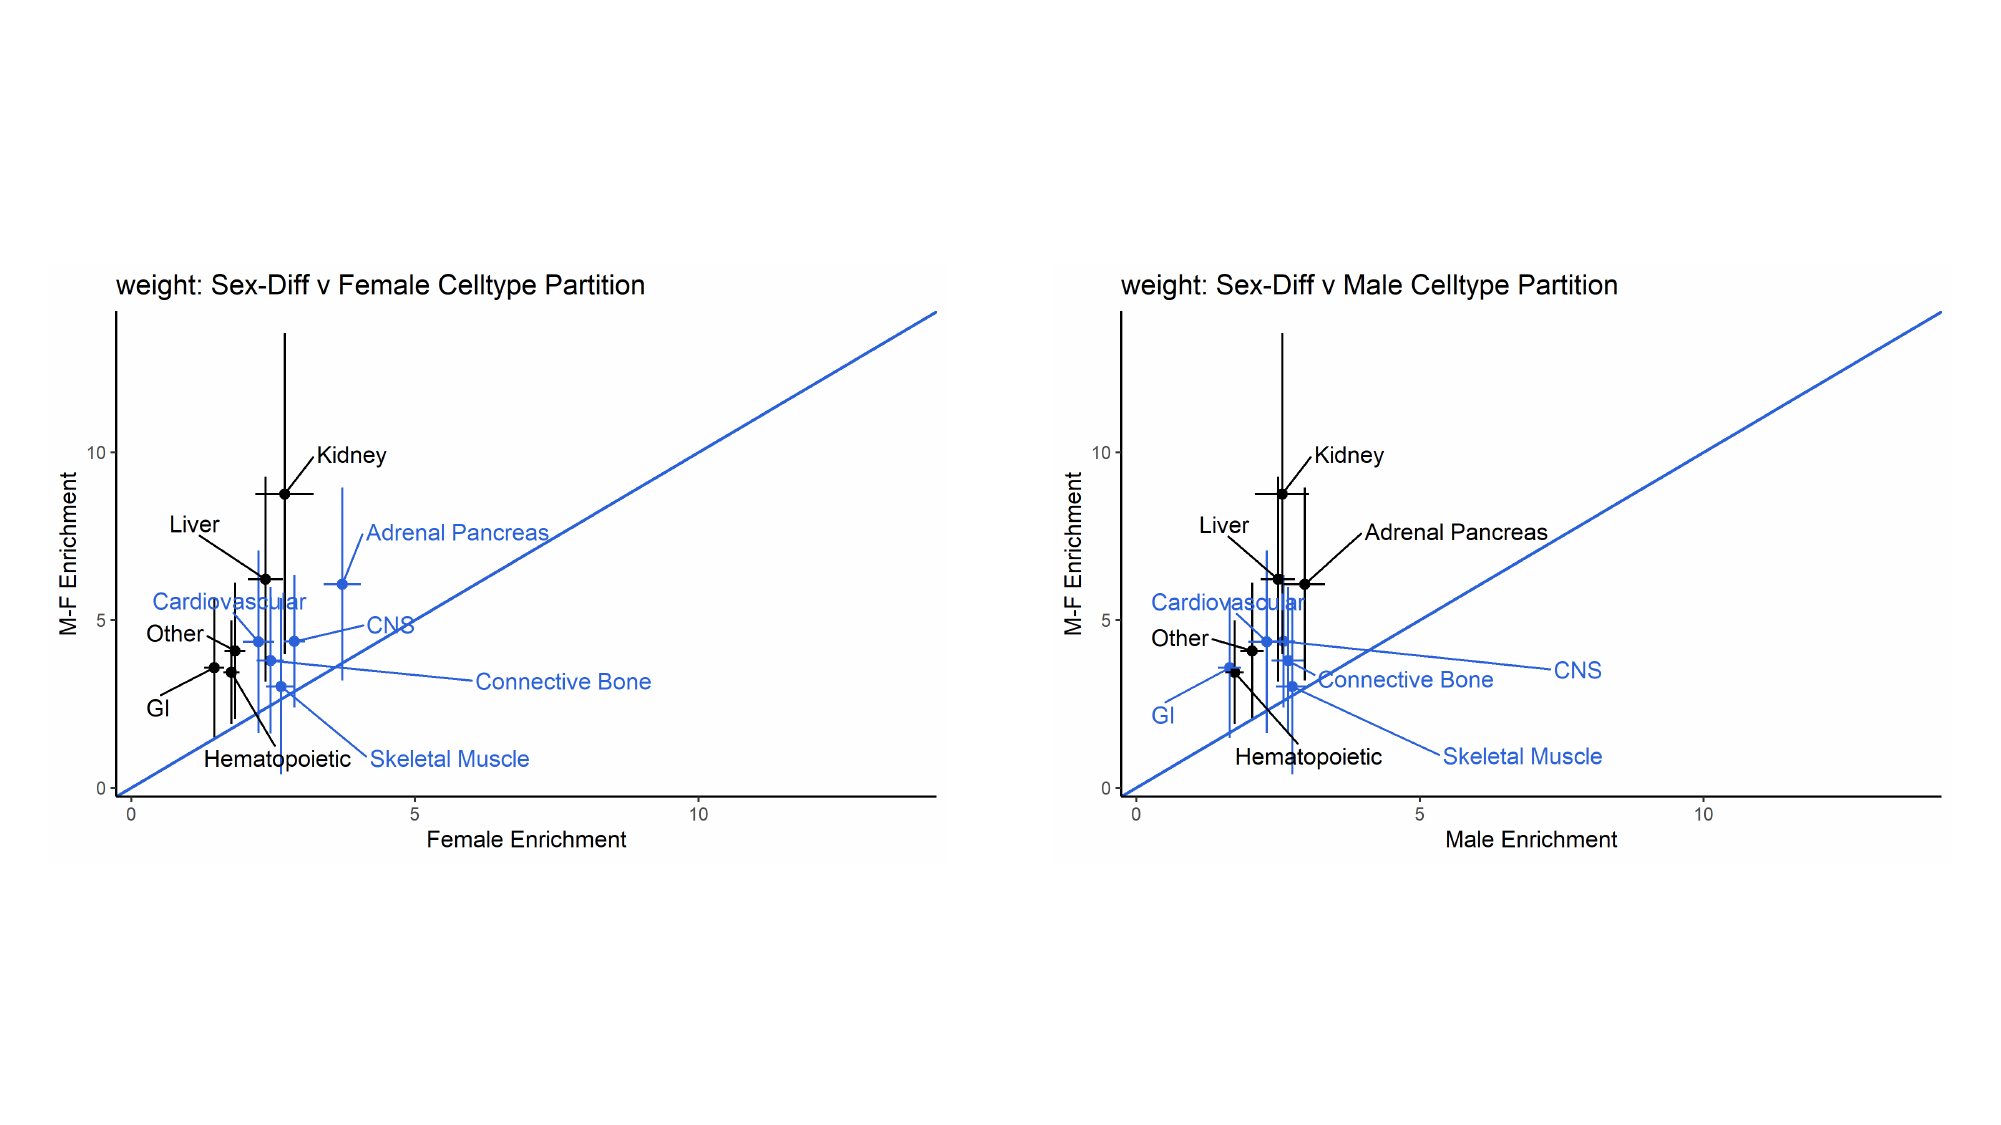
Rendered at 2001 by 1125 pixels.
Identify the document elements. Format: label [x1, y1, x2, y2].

picture [1052, 262, 1953, 863]
picture [47, 262, 948, 863]
